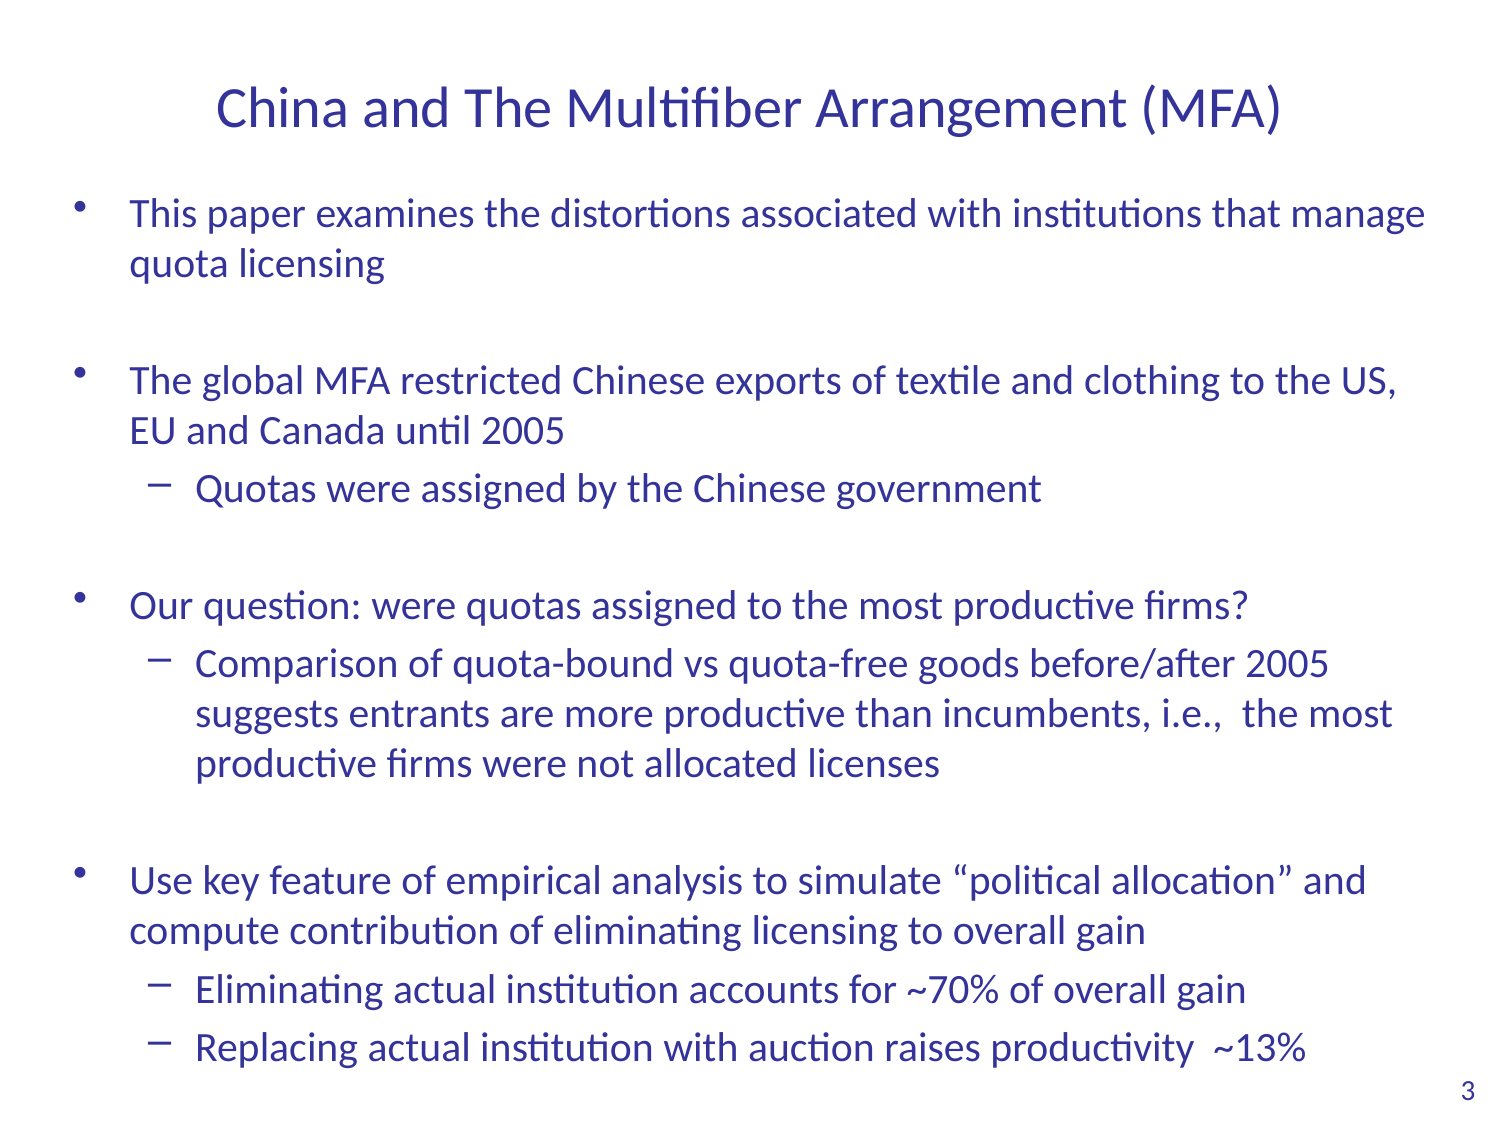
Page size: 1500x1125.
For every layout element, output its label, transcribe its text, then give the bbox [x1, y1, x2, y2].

list This paper examines the distortions associated with institutions that manage quota licensing The global MFA restricted Chinese exports of textile and clothing to the US, EU and Canada until 2005 Quotas were assigned by the Chinese government Our question: were quotas assigned to the most productive firms? Comparison of quota-bound vs quota-free goods before/after 2005 suggests entrants are more productive than incumbents, i.e., the most productive firms were not allocated licenses Use key feature of empirical analysis to simulate “political allocation” and compute contribution of eliminating licensing to overall gain Eliminating actual institution accounts for ~70% of overall gain Replacing actual institution with auction raises productivity ~13% [57, 178, 1443, 1125]
title China and The Multifiber Arrangement (MFA) [57, 44, 1443, 165]
slide_number 3 [1408, 1028, 1491, 1108]
